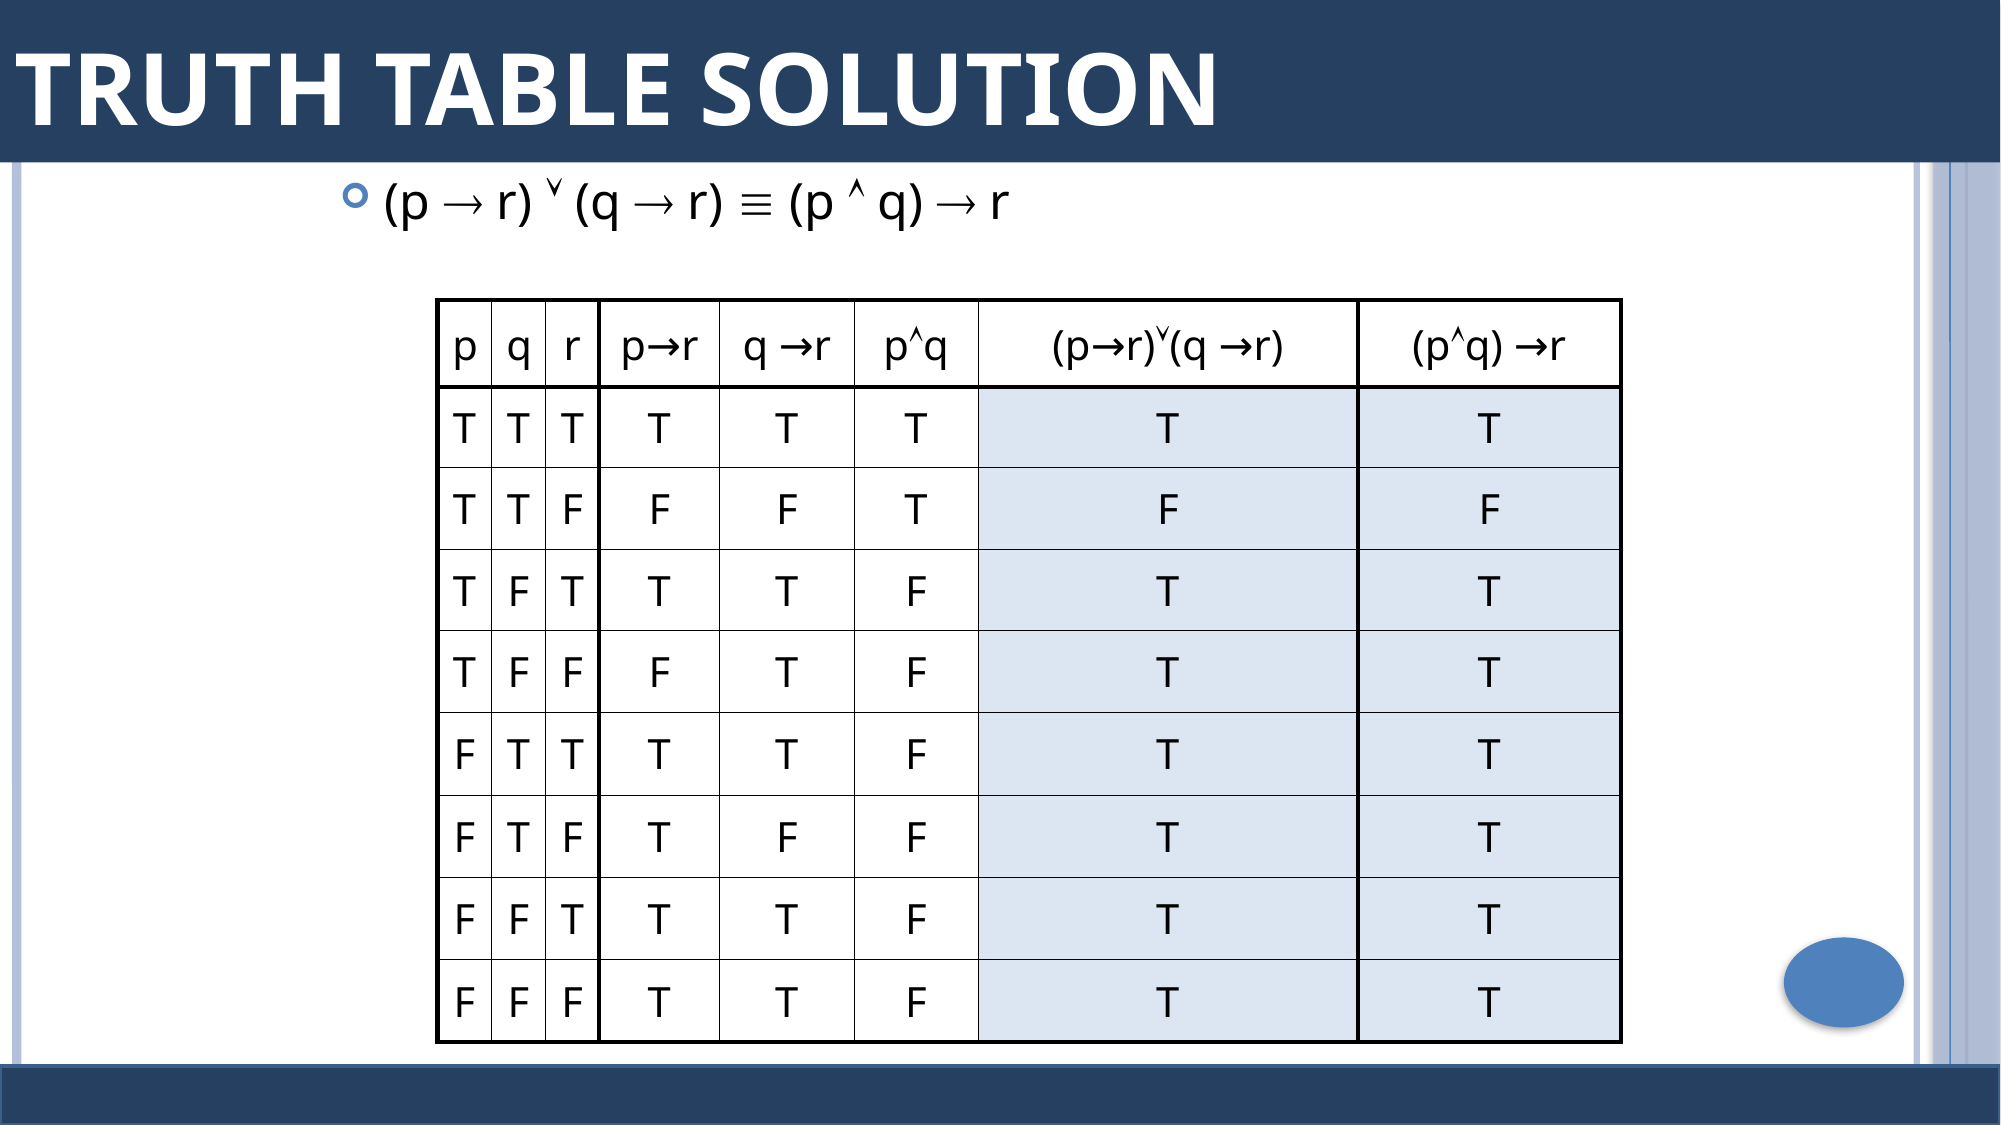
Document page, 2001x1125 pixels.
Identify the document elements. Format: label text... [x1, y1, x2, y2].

table_header (pq) →r [1360, 302, 1619, 385]
table_cell F [855, 878, 978, 959]
table_cell T [601, 878, 719, 959]
table_cell F [440, 796, 491, 877]
table_cell F [546, 631, 597, 712]
table_cell T [979, 960, 1356, 1040]
table_cell F [492, 550, 545, 630]
table_cell T [855, 389, 978, 467]
table_cell F [492, 631, 545, 712]
table_cell T [720, 960, 854, 1040]
table_cell F [720, 468, 854, 549]
table_cell T [979, 713, 1356, 795]
table_cell T [492, 389, 545, 467]
table_cell F [601, 468, 719, 549]
table_cell F [440, 960, 491, 1040]
table_cell F [855, 713, 978, 795]
table_header p→r [601, 302, 719, 385]
table_cell T [492, 796, 545, 877]
table_cell F [601, 631, 719, 712]
table_cell T [440, 550, 491, 630]
table_cell F [546, 960, 597, 1040]
table_cell F [440, 713, 491, 795]
table_cell T [601, 389, 719, 467]
table_header q [492, 302, 545, 385]
table_cell T [720, 631, 854, 712]
table_cell T [979, 389, 1356, 467]
title Truth Table Solution [0, 0, 2000, 163]
table_cell T [492, 713, 545, 795]
table_cell T [546, 389, 597, 467]
table_cell T [979, 550, 1356, 630]
table_cell T [440, 468, 491, 549]
table_cell T [546, 550, 597, 630]
table_header q →r [720, 302, 854, 385]
table_cell F [855, 550, 978, 630]
table_cell F [855, 796, 978, 877]
table_cell T [720, 878, 854, 959]
table_cell T [1360, 389, 1619, 467]
table_cell T [1360, 550, 1619, 630]
table_header r [546, 302, 597, 385]
table_cell F [440, 878, 491, 959]
table_cell F [492, 878, 545, 959]
table_cell T [546, 878, 597, 959]
table_header (p→r)(q →r) [979, 302, 1356, 385]
table_header pq [855, 302, 978, 385]
table_cell F [720, 796, 854, 877]
table_cell T [546, 713, 597, 795]
table_cell F [492, 960, 545, 1040]
table_cell T [1360, 713, 1619, 795]
table_cell T [720, 550, 854, 630]
table_cell F [855, 960, 978, 1040]
table_cell T [440, 631, 491, 712]
table_cell T [979, 878, 1356, 959]
table_cell F [855, 631, 978, 712]
table_cell T [492, 468, 545, 549]
text_box [0, 1064, 2000, 1125]
table_cell F [546, 796, 597, 877]
table_cell T [601, 796, 719, 877]
table_cell T [855, 468, 978, 549]
table_cell T [1360, 631, 1619, 712]
table_cell T [1360, 796, 1619, 877]
table_cell T [979, 796, 1356, 877]
table_header p [440, 302, 491, 385]
table_cell F [1360, 468, 1619, 549]
table_cell T [601, 960, 719, 1040]
table_cell T [440, 389, 491, 467]
list (p  r)  (q  r)  (p  q)  r [324, 163, 1675, 968]
table_cell F [546, 468, 597, 549]
table_cell T [720, 713, 854, 795]
table_cell T [720, 389, 854, 467]
table_cell T [601, 550, 719, 630]
table_cell F [979, 468, 1356, 549]
table_cell T [601, 713, 719, 795]
table_cell T [1360, 960, 1619, 1040]
table_cell T [1360, 878, 1619, 959]
table_cell T [979, 631, 1356, 712]
